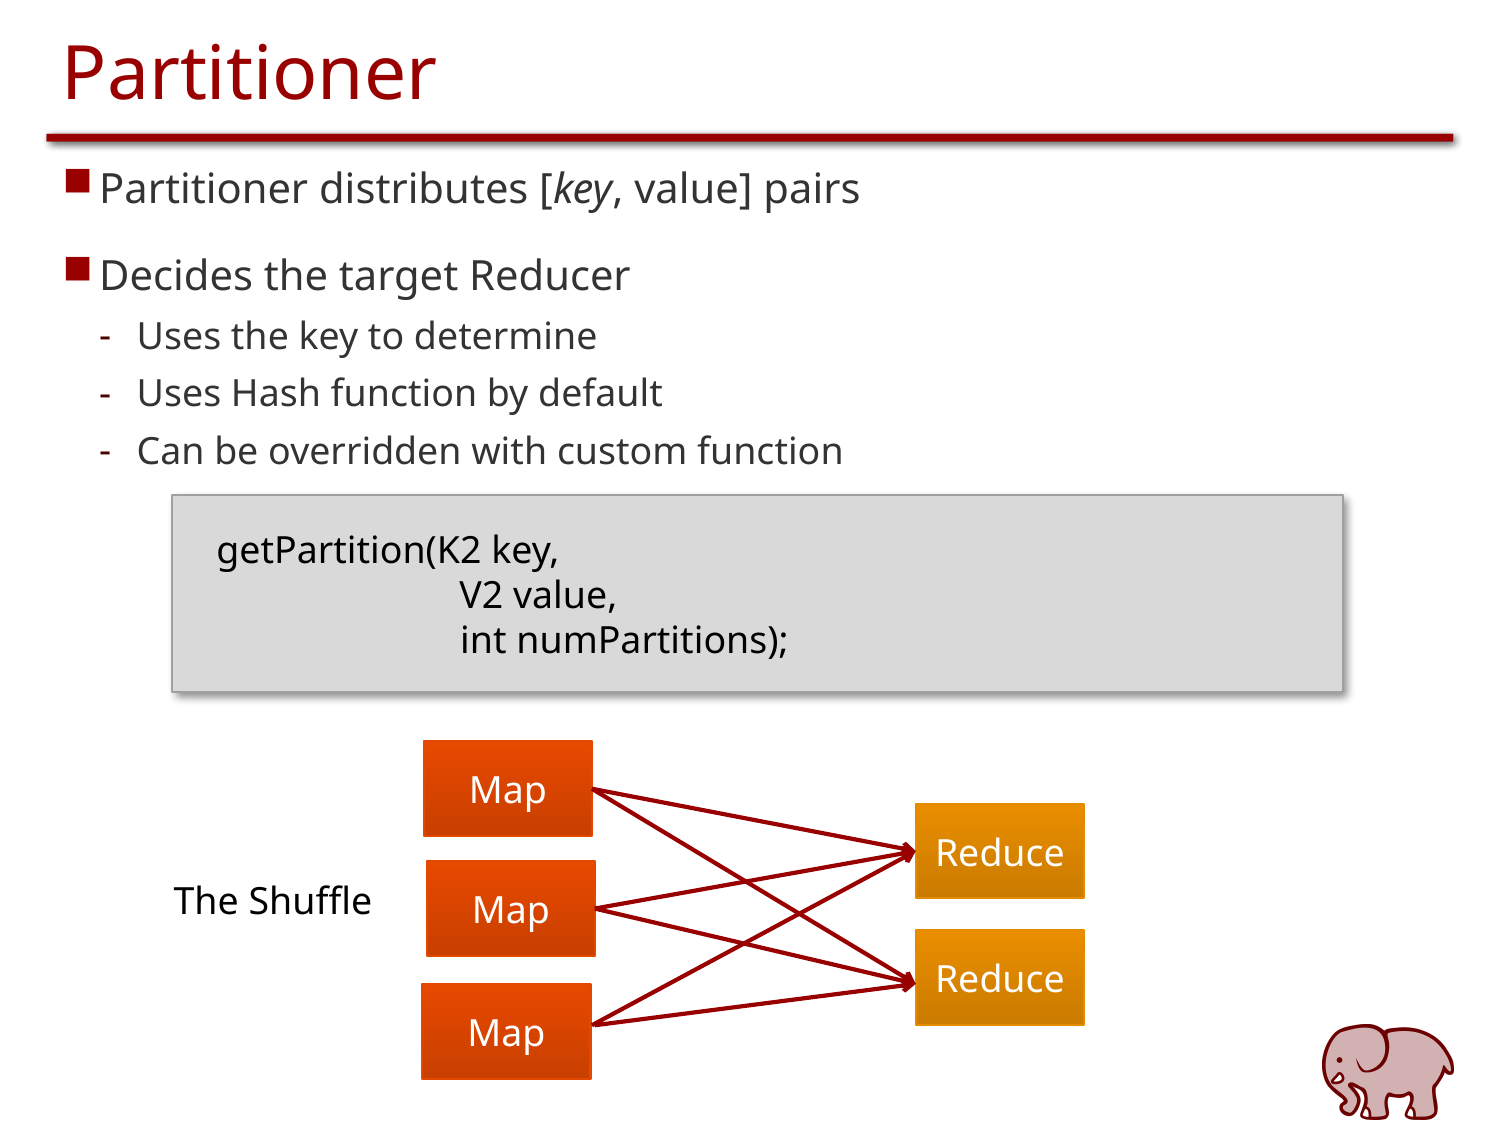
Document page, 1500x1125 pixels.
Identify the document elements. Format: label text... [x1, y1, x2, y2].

text_box Map [423, 740, 593, 837]
text_box Reduce [917, 929, 1085, 1026]
text_box Map [421, 983, 592, 1080]
text_box Reduce [917, 803, 1085, 899]
list Partitioner distributes [key, value] pairs Decides the target Reducer Uses the key to determine Uses Hash function by default Can be overridden with custom function [46, 154, 1454, 1041]
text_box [591, 850, 917, 1026]
text_box Map [426, 860, 591, 957]
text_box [594, 908, 917, 985]
text_box getPartition(K2 key, V2 value, int numPartitions); [171, 494, 1344, 693]
text_box The Shuffle [158, 869, 388, 930]
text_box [591, 788, 917, 850]
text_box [594, 985, 917, 1026]
title Partitioner [46, 21, 1454, 122]
